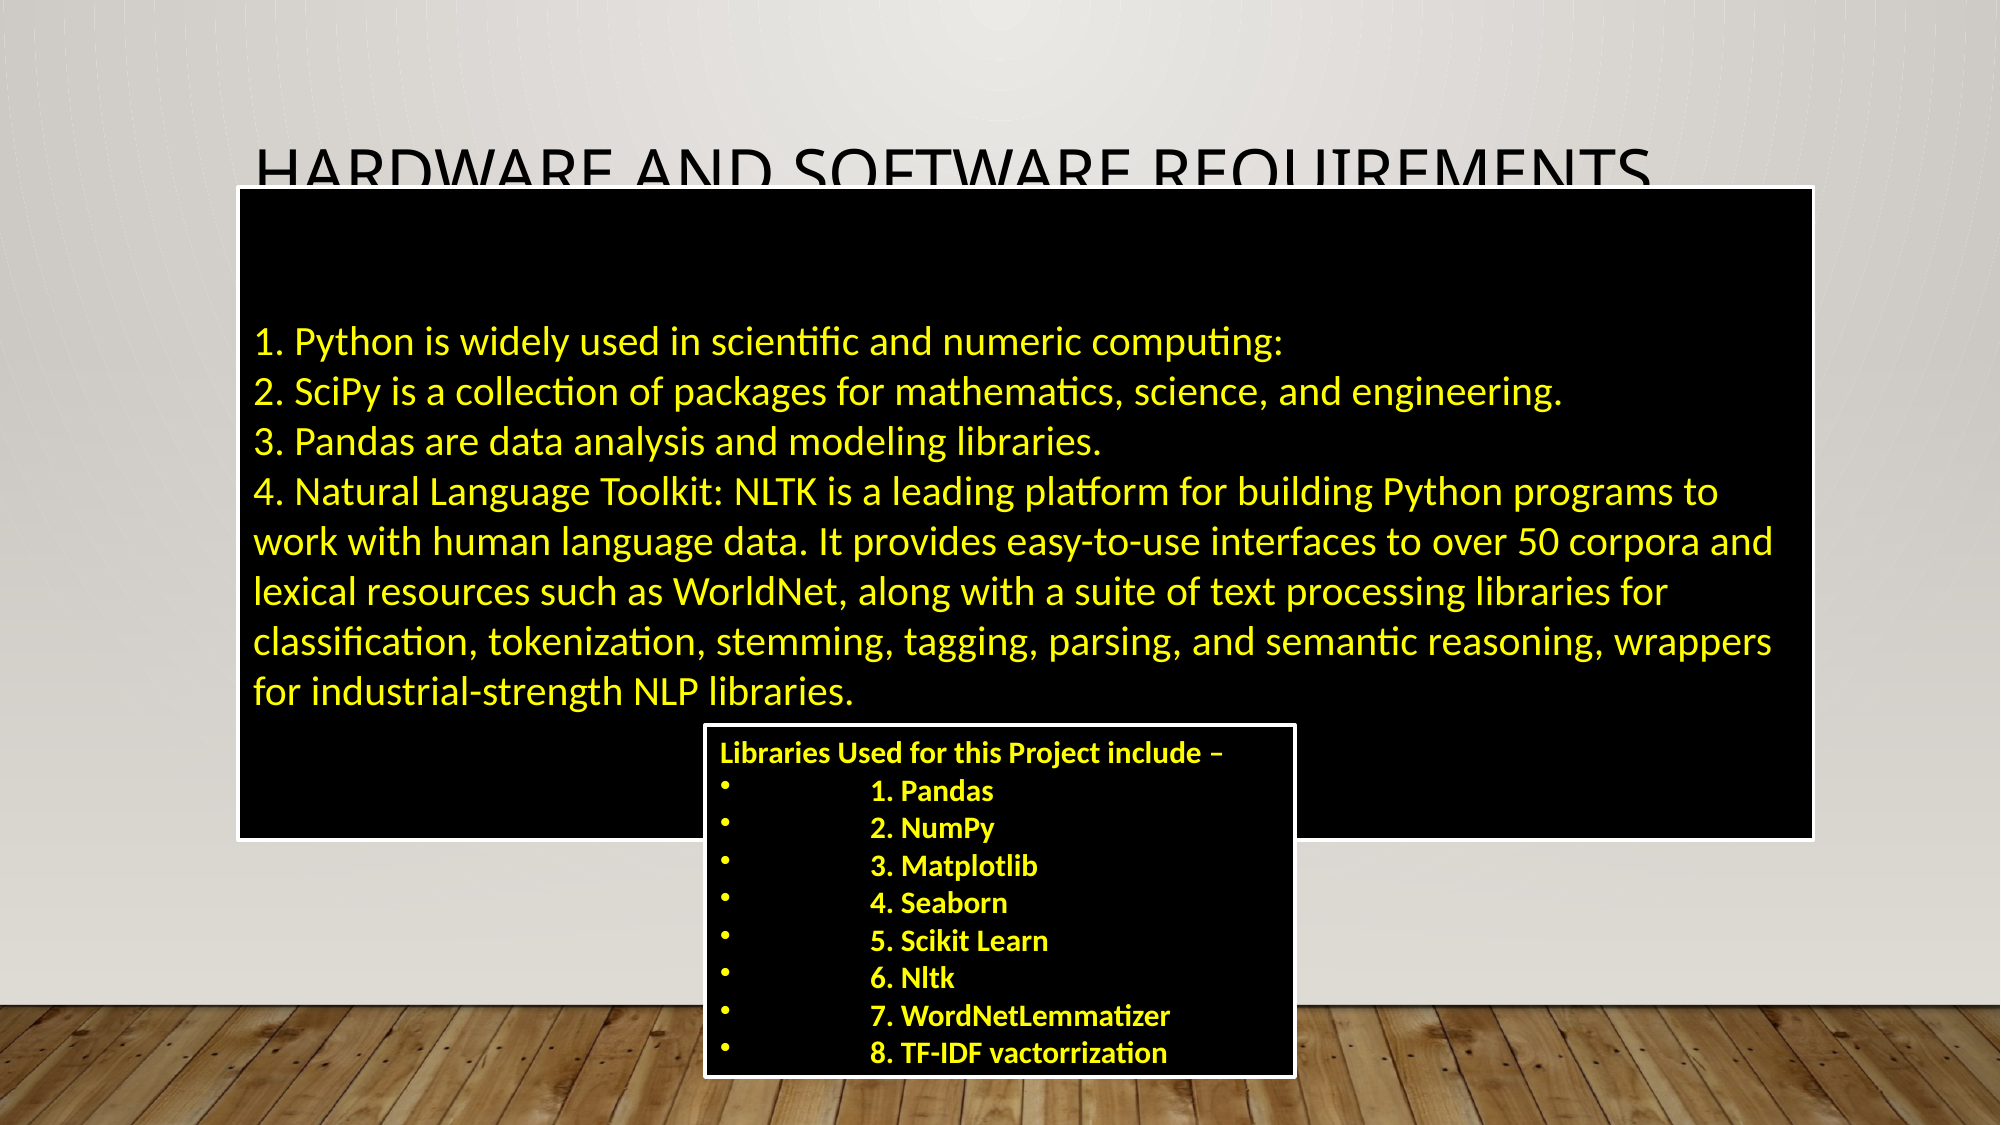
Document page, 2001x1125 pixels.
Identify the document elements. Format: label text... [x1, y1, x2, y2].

text_box Libraries Used for this Project include – 1. Pandas 2. NumPy 3. Matplotlib 4. Seaborn 5. Scikit Learn 6. Nltk 7. WordNetLemmatizer 8. TF-IDF vactorrization [703, 723, 1297, 1079]
list 1. Python is widely used in scientific and numeric computing: 2. SciPy is a collection of packages for mathematics, science, and engineering. 3. Pandas are data analysis and modeling libraries. 4. Natural Language Toolkit: NLTK is a leading platform for building Python programs to work with human language data. It provides easy-to-use interfaces to over 50 corpora and lexical resources such as WorldNet, along with a suite of text processing libraries for classification, tokenization, stemming, tagging, parsing, and semantic reasoning, wrappers for industrial-strength NLP libraries. [236, 185, 1815, 842]
title Hardware and Software Requirements and Tools Used [238, 131, 1814, 185]
picture [0, 1005, 2000, 1125]
